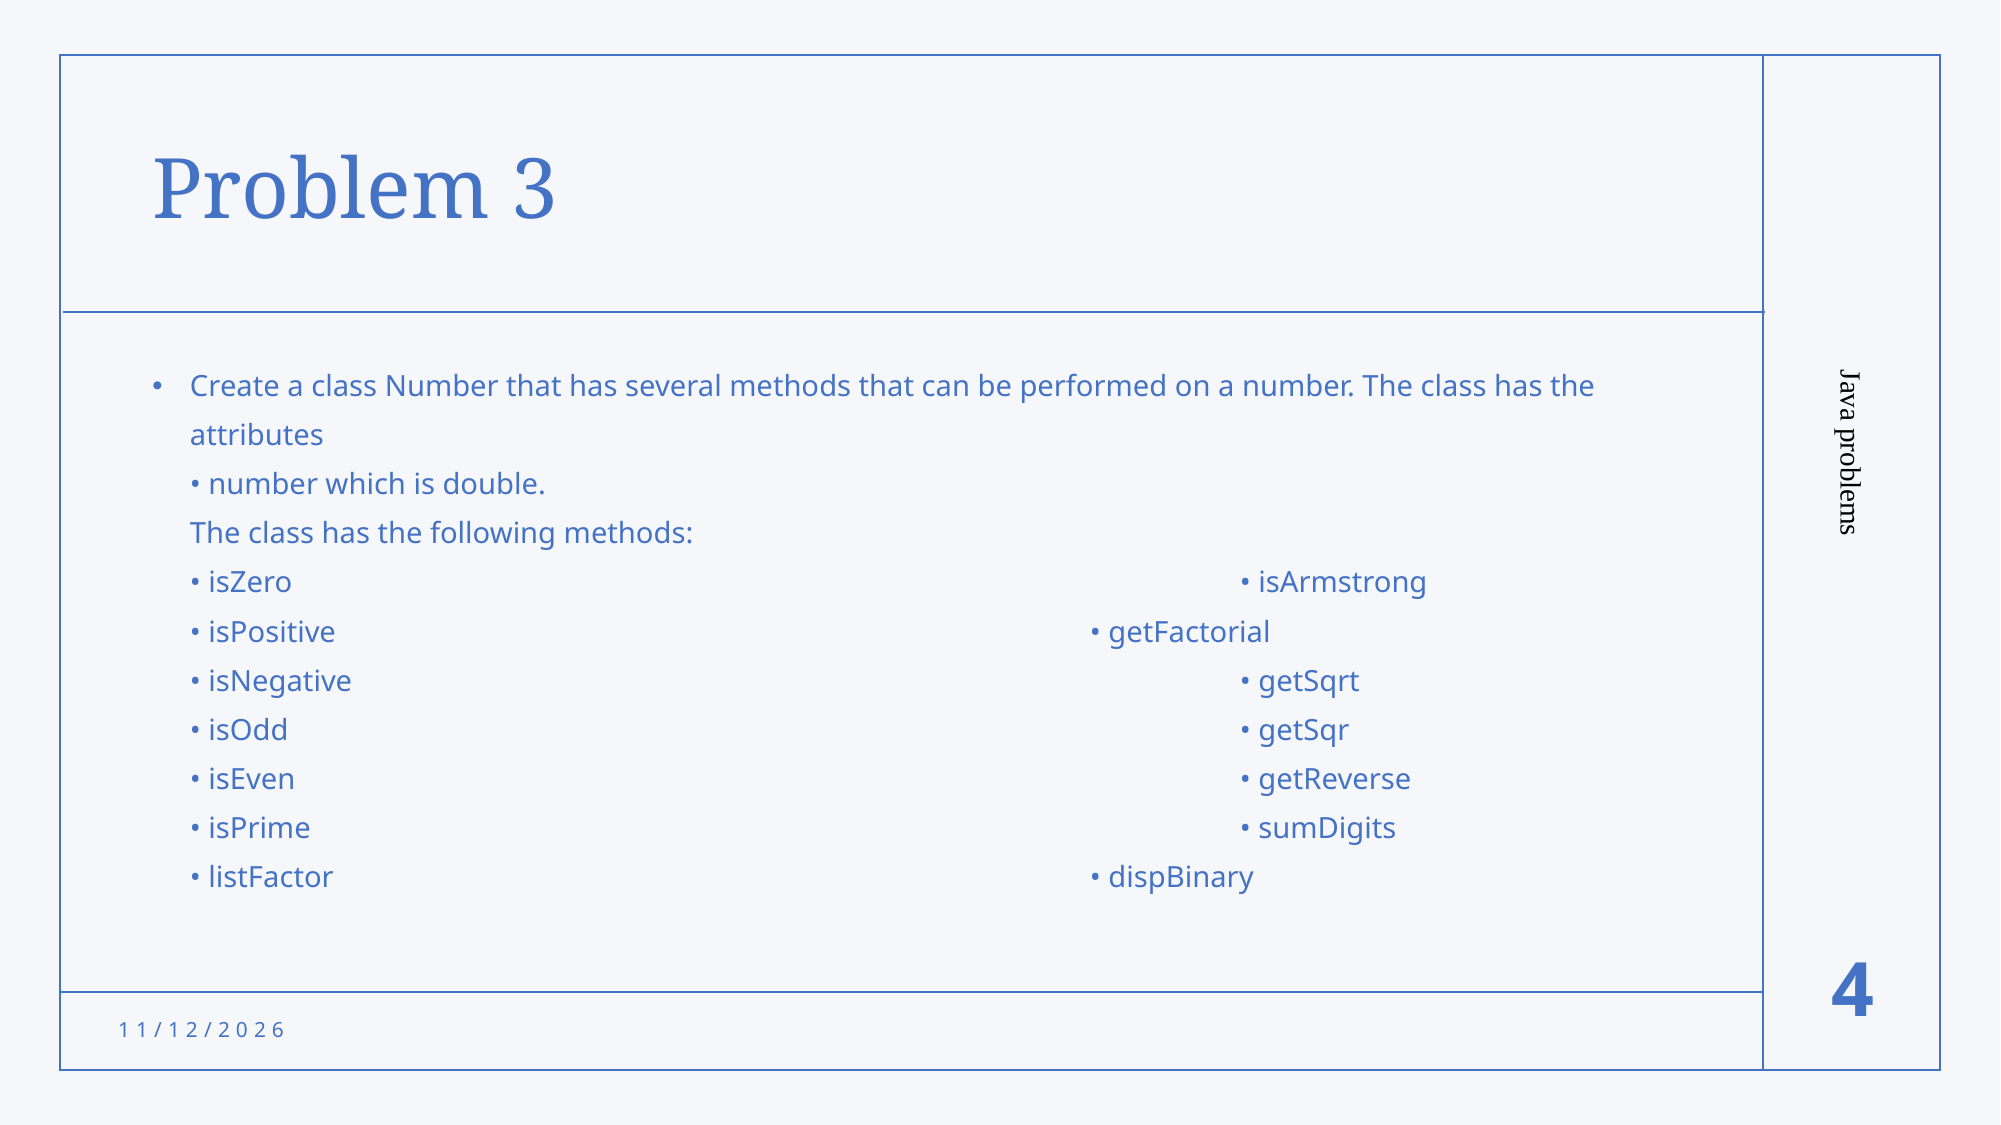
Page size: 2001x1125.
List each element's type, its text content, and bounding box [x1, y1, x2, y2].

slide_number 4 [1775, 930, 1932, 1055]
list Create a class Number that has several methods that can be performed on a number. The class has the attributes • number which is double. The class has the following methods: • isZero • isArmstrong • isPositive • getFactorial • isNegative • getSqrt • isOdd • getSqr • isEven • getReverse • isPrime • sumDigits • listFactor • dispBinary [137, 345, 1701, 944]
footer Java problems [1822, 115, 1883, 791]
title Problem 3 [137, 89, 1701, 294]
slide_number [103, 1007, 621, 1055]
